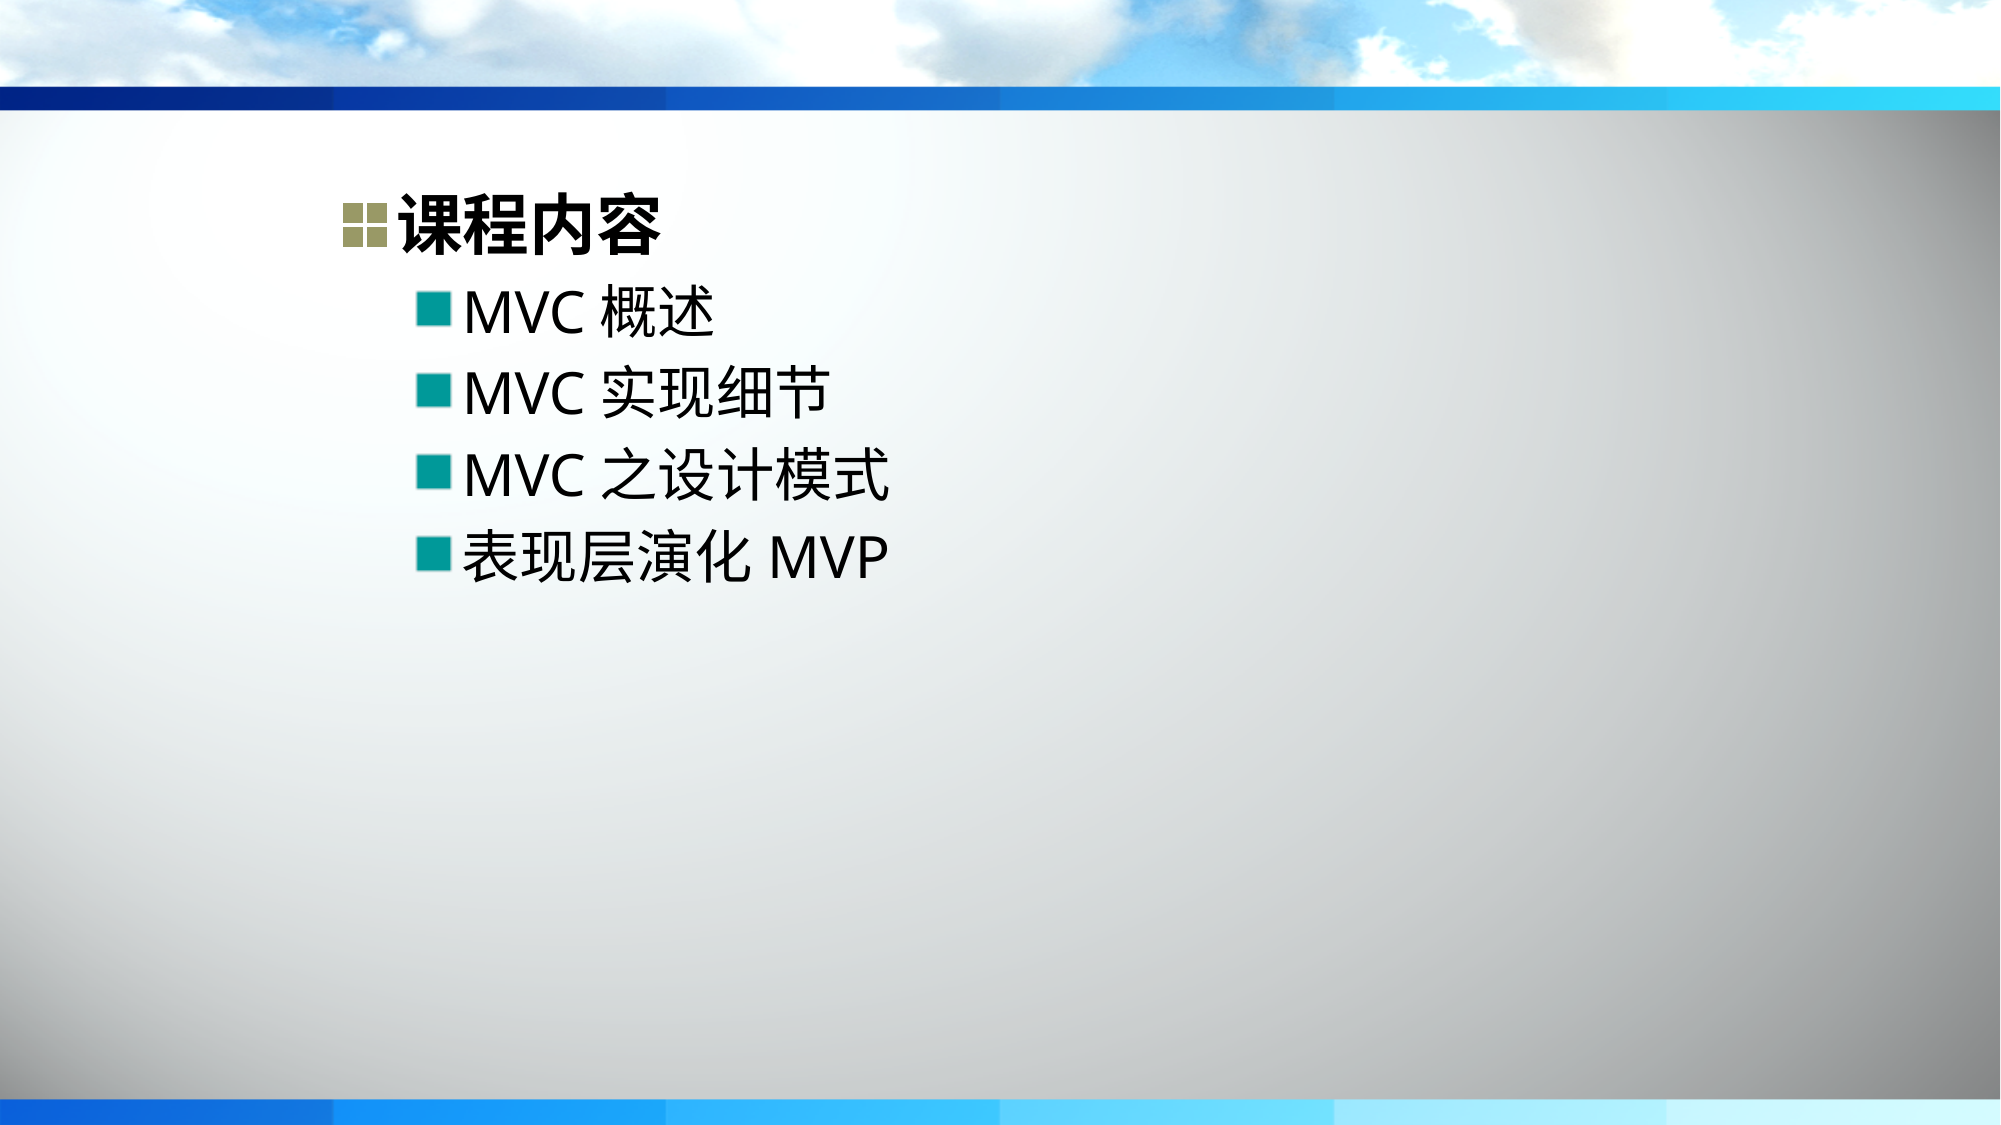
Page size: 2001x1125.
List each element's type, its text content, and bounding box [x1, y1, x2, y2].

list 课程内容 MVC概述 MVC实现细节 MVC之设计模式 表现层演化MVP [324, 175, 1668, 1055]
picture [0, 0, 2001, 1125]
